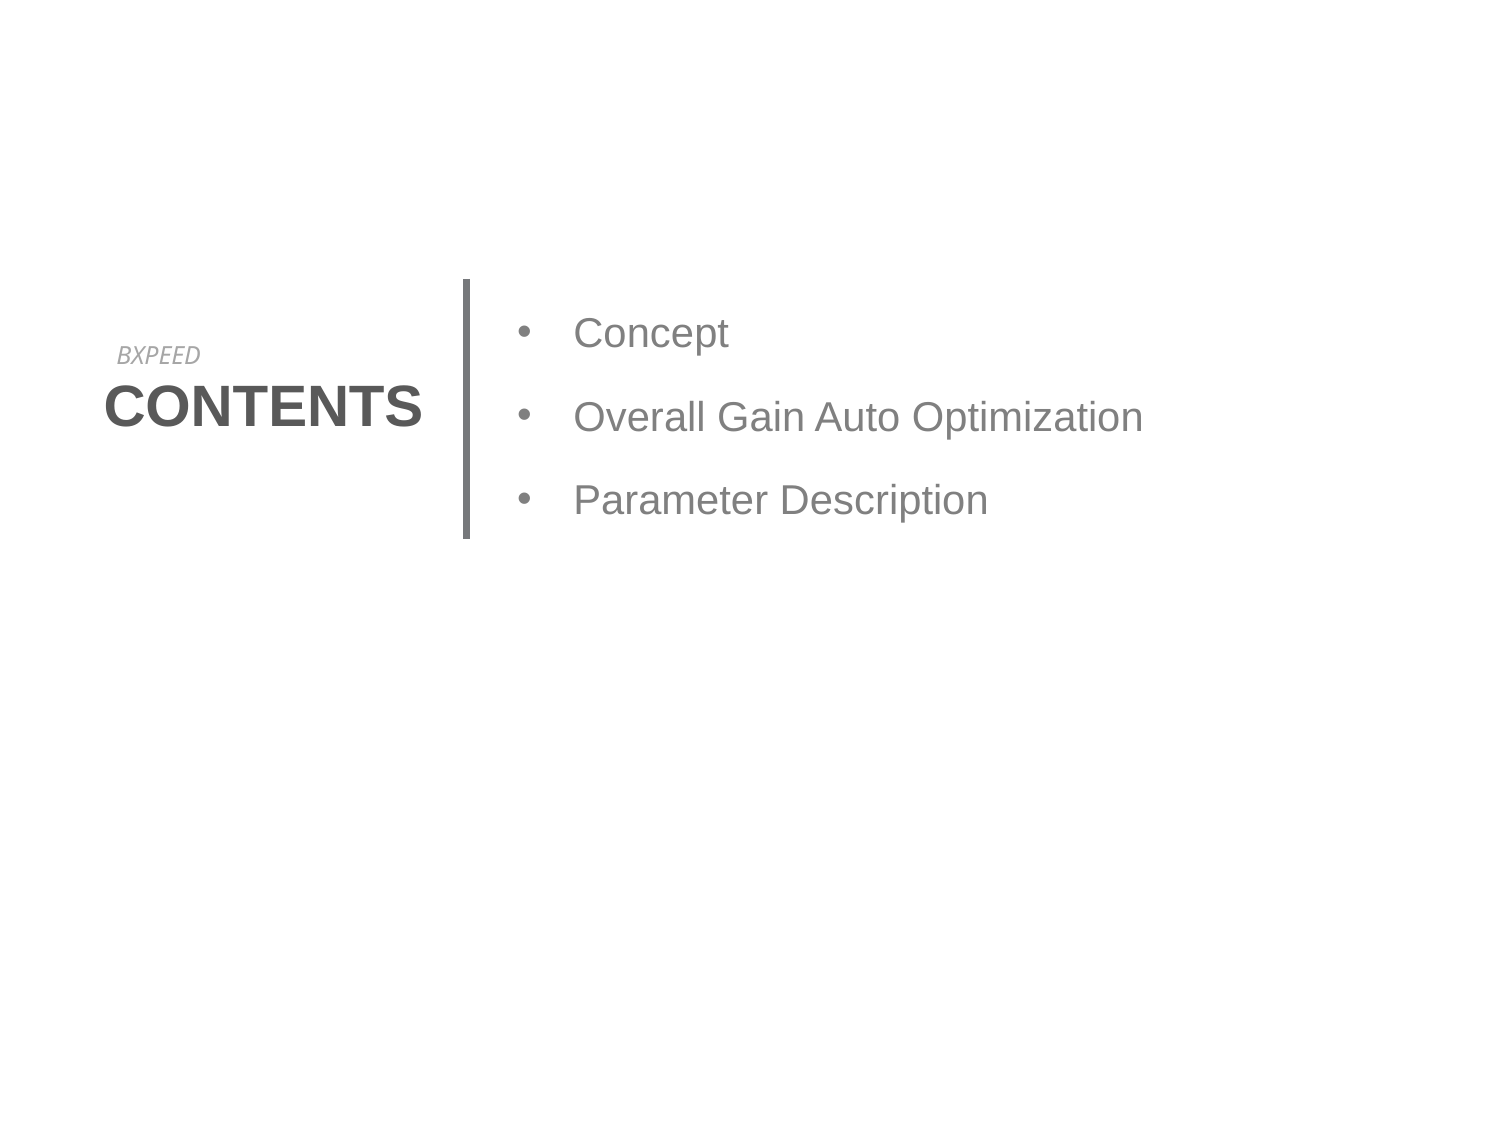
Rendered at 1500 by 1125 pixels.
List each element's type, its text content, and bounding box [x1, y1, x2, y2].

list Concept Overall Gain Auto Optimization Parameter Description [502, 273, 1341, 539]
text_box BXPEED [101, 331, 216, 377]
title CONTENTS [88, 255, 445, 446]
